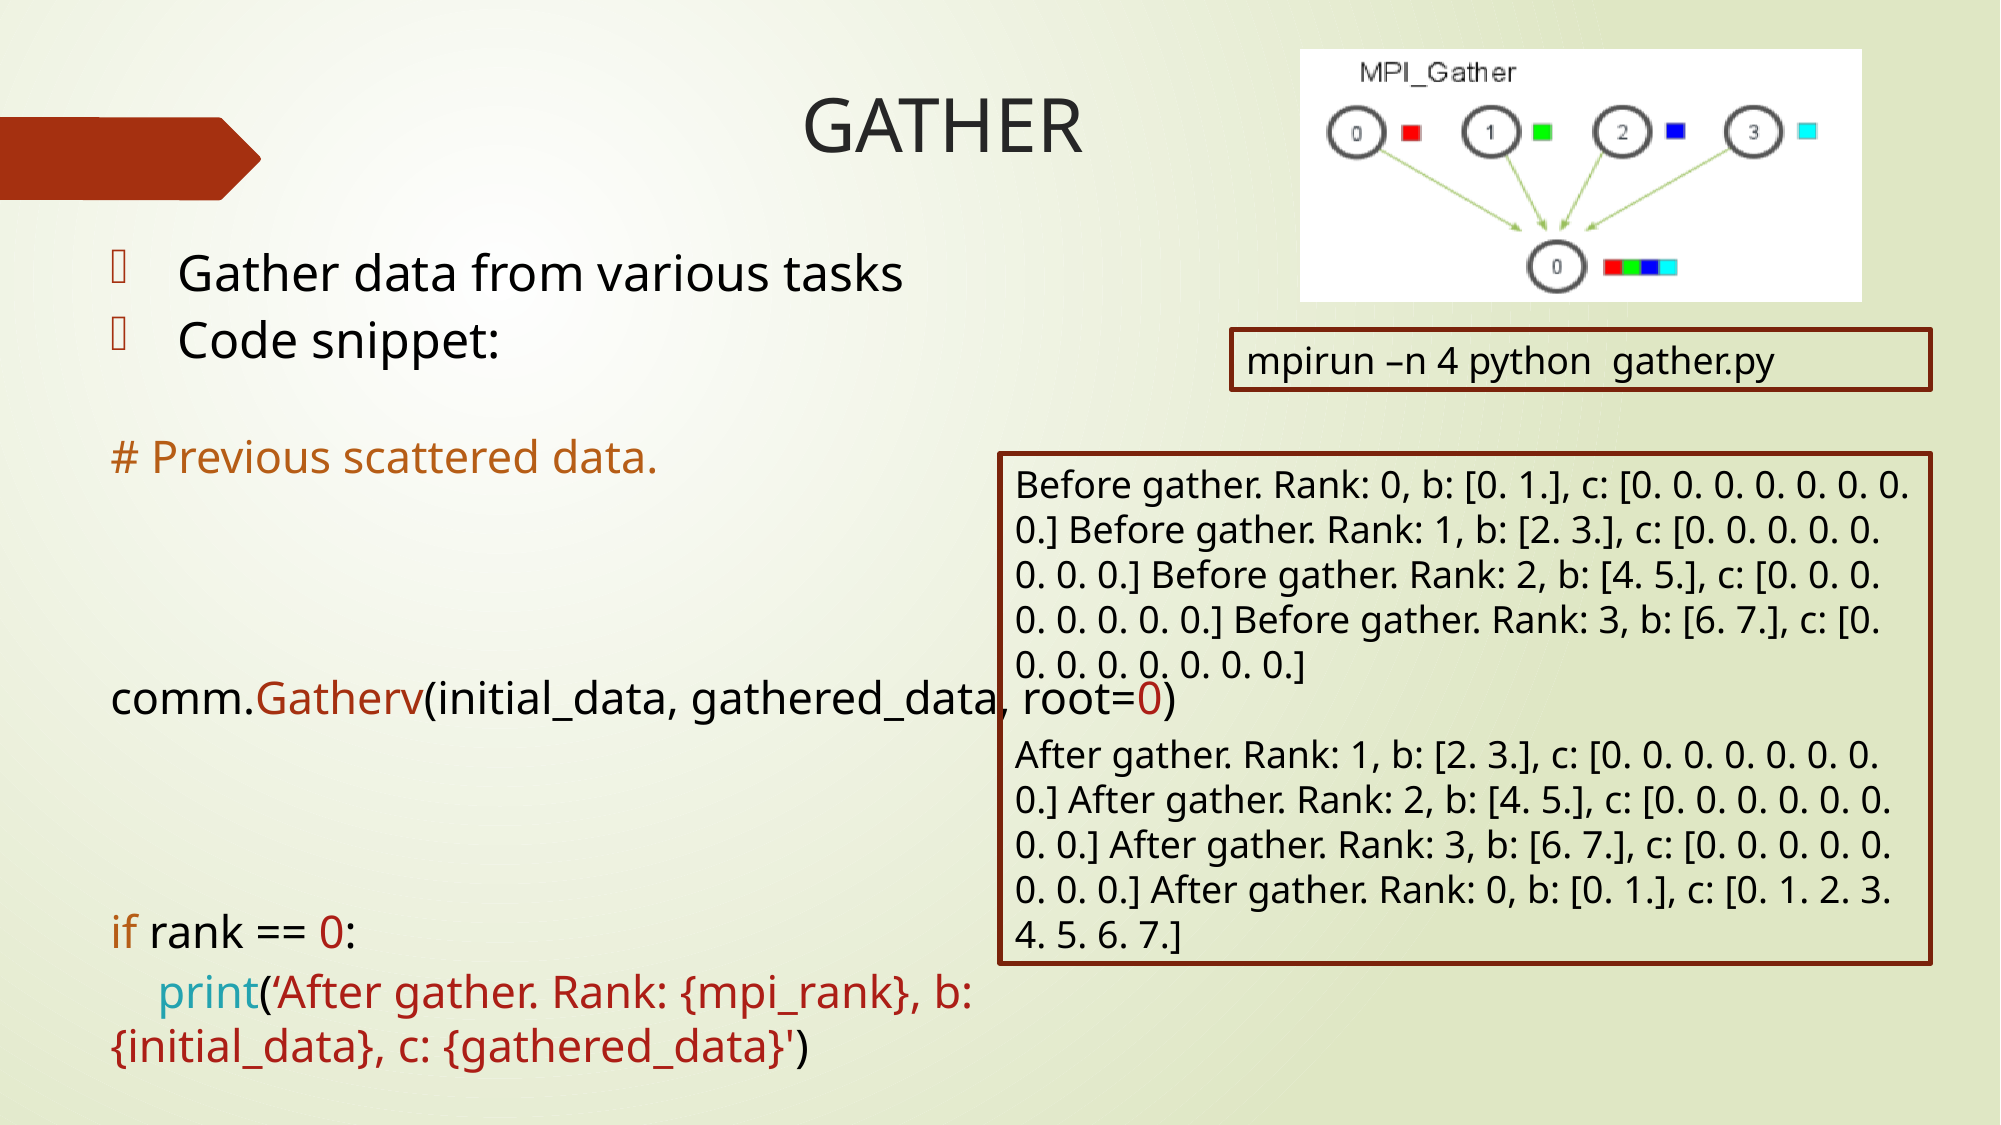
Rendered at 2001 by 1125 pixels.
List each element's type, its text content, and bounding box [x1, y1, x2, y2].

picture [1300, 49, 1862, 302]
text_box mpirun –n 4 python gather.py [1231, 329, 1931, 390]
list Gather data from various tasks Code snippet: # Previous scattered data. comm.Gatherv(initial_data, gathered_data, root=0) if rank == 0: print(‘After gather. Rank: {mpi_rank}, b: {initial_data}, c: {gathered_data}') [95, 234, 1232, 1083]
title GATHER [211, 70, 1295, 281]
text_box Before gather. Rank: 0, b: [0. 1.], c: [0. 0. 0. 0. 0. 0. 0. 0.] Before gather. Rank: 1, b: [2. 3.], c: [0. 0. 0. 0. 0. 0. 0. 0.] Before gather. Rank: 2, b: [4. 5.], c: [0. 0. 0. 0. 0. 0. 0. 0.] Before gather. Rank: 3, b: [6. 7.], c: [0. 0. 0. 0. 0. 0. 0. 0.] After gather. Rank: 1, b: [2. 3.], c: [0. 0. 0. 0. 0. 0. 0. 0.] After gather. Rank: 2, b: [4. 5.], c: [0. 0. 0. 0. 0. 0. 0. 0.] After gather. Rank: 3, b: [6. 7.], c: [0. 0. 0. 0. 0. 0. 0. 0.] After gather. Rank: 0, b: [0. 1.], c: [0. 1. 2. 3. 4. 5. 6. 7.] [999, 453, 1931, 964]
